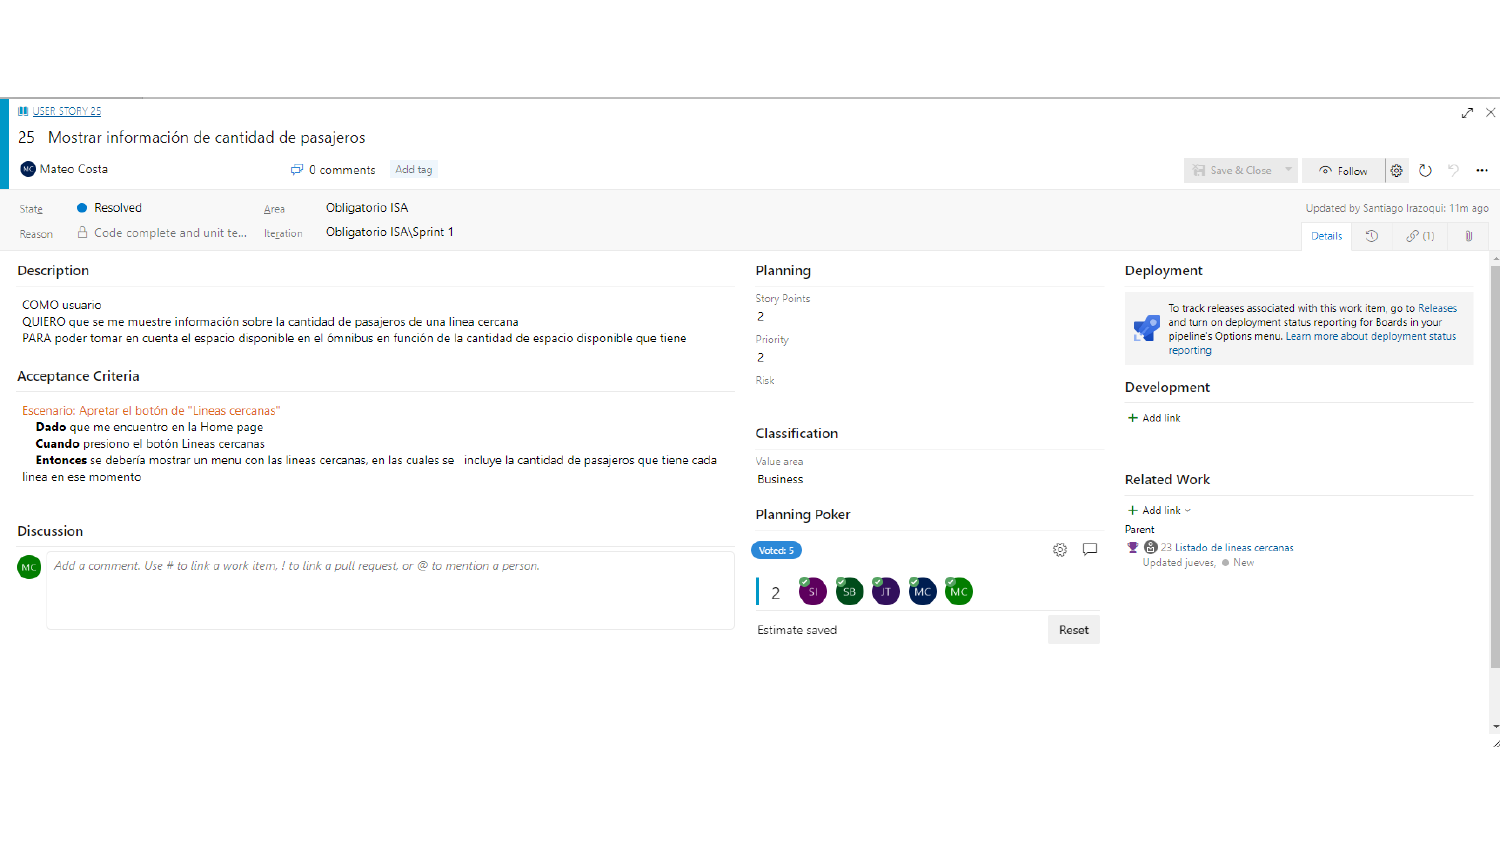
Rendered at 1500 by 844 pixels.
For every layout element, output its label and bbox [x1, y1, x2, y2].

picture [0, 97, 1500, 747]
